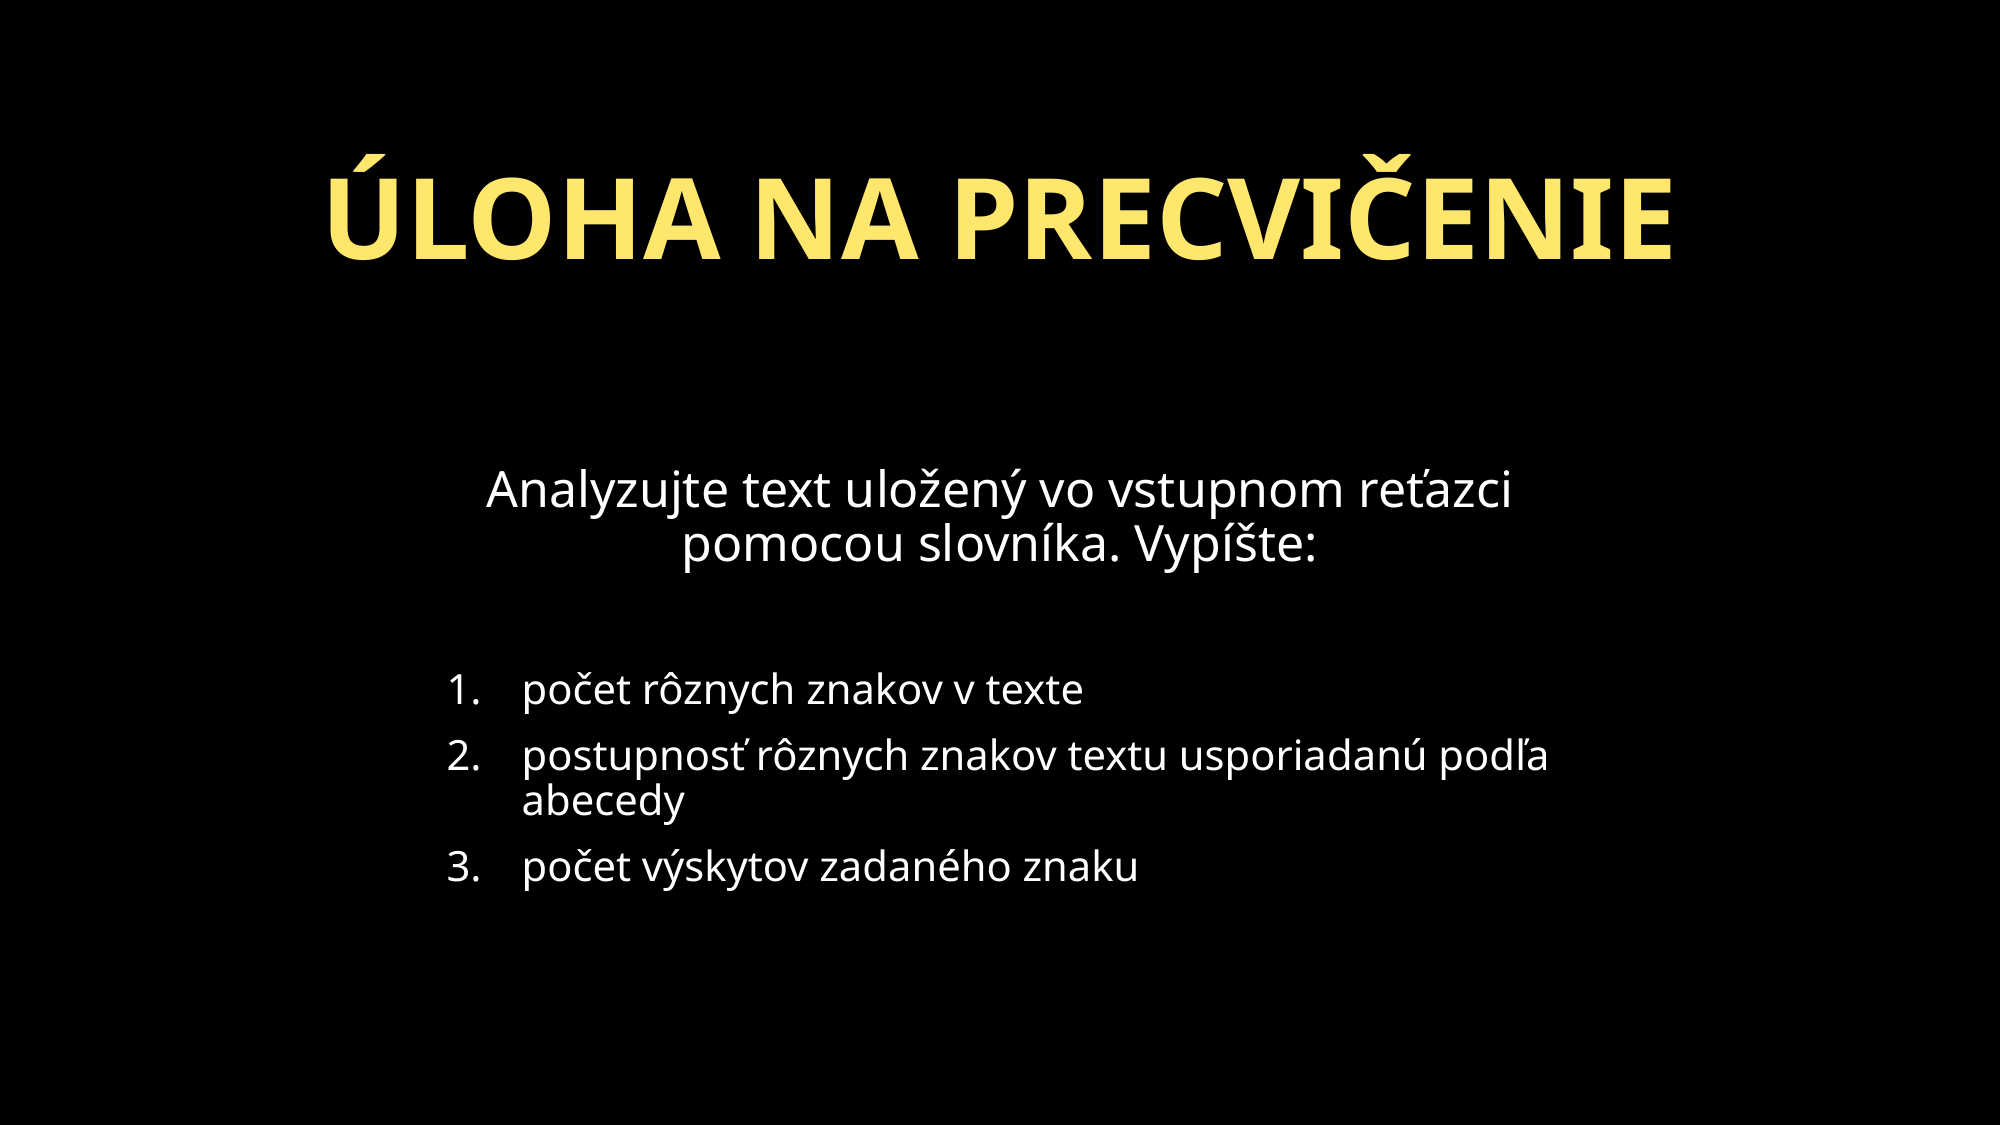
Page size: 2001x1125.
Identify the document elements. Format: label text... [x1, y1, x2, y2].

title ÚLOHA NA PRECVIČENIE [137, 114, 1863, 332]
list Analyzujte text uložený vo vstupnom reťazci pomocou slovníka. Vypíšte: počet rôznych znakov v texte postupnosť rôznych znakov textu usporiadanú podľa abecedy počet výskytov zadaného znaku [373, 320, 1627, 1035]
